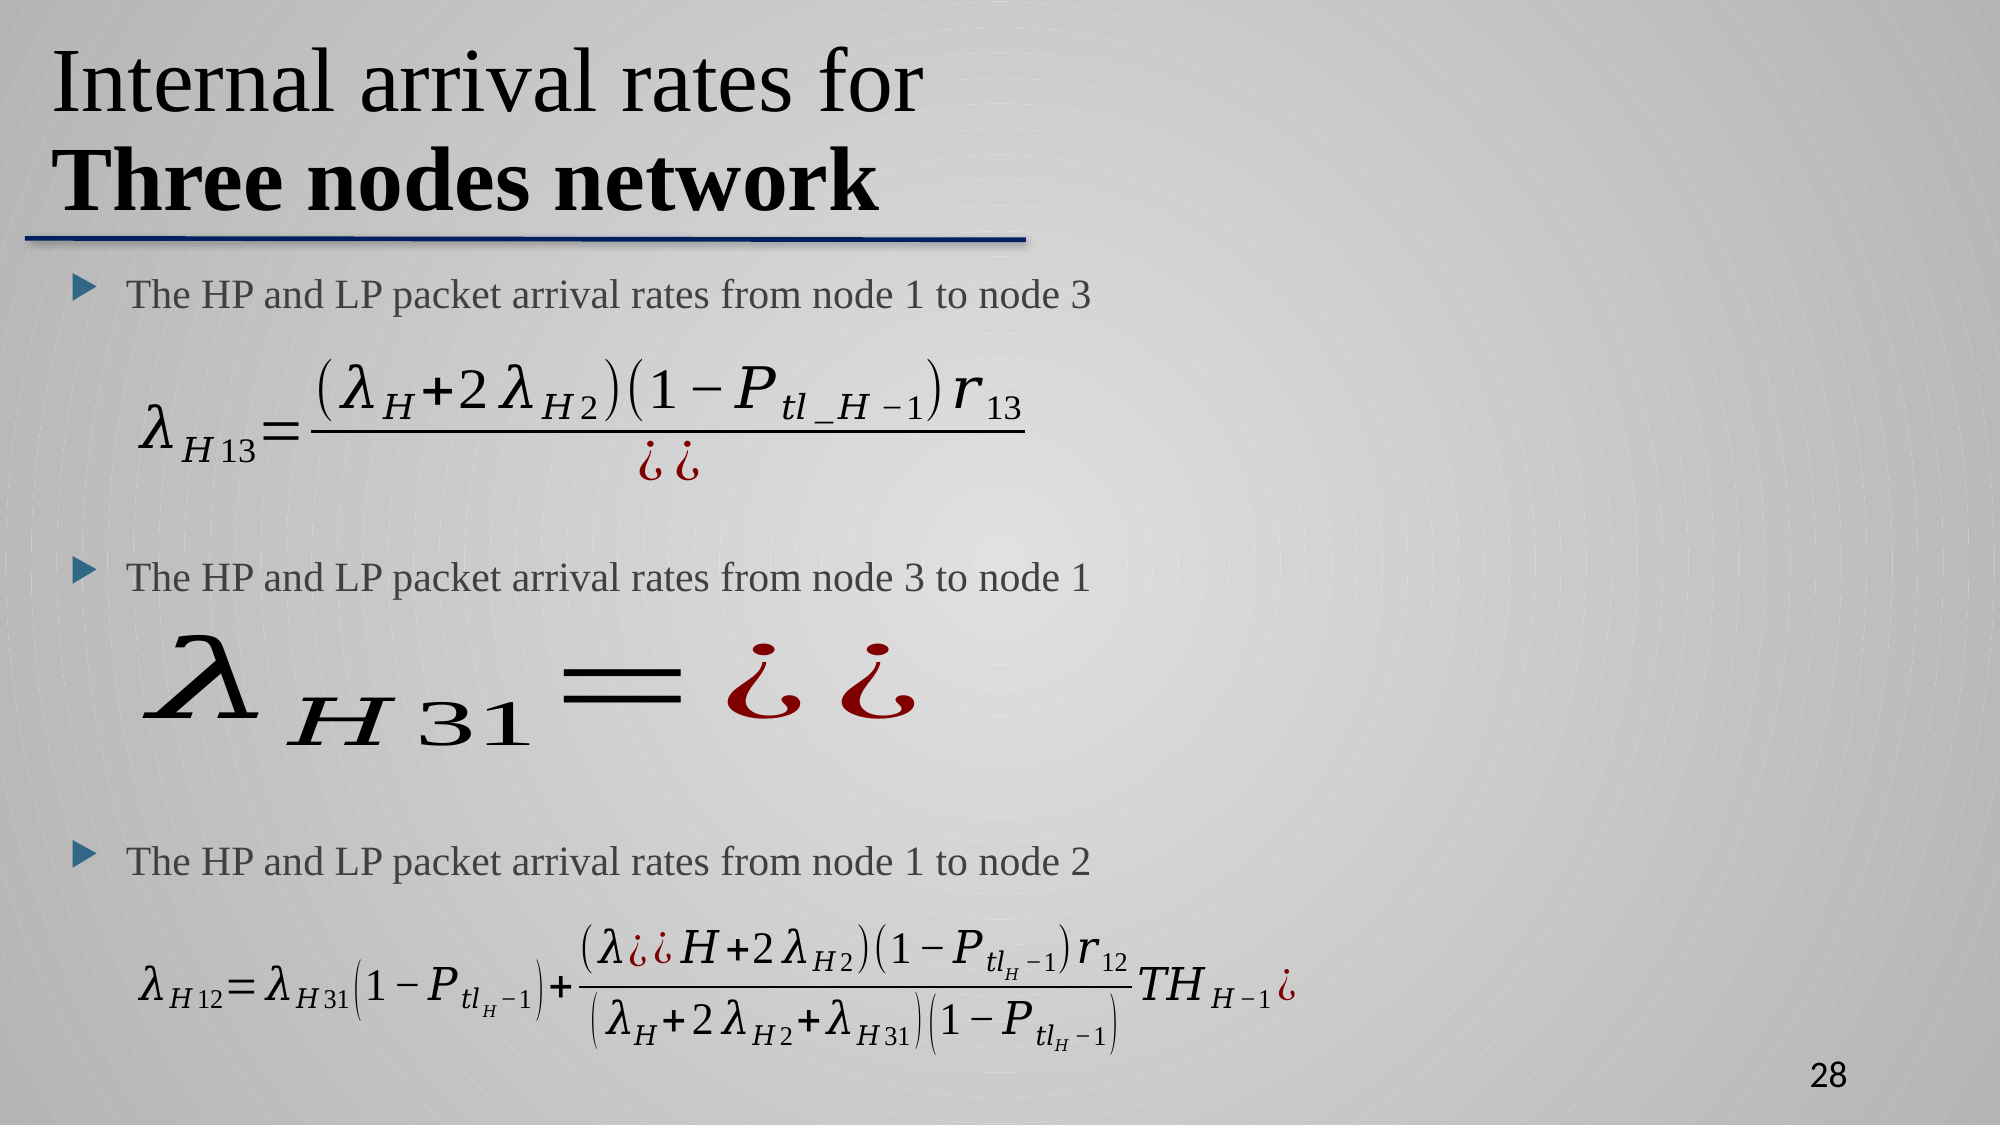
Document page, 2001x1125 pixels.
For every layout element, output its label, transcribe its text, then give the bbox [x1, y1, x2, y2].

title Internal arrival rates for Three nodes network [36, 22, 1108, 240]
text_box The HP and LP packet arrival rates from node 1 to node 3 The HP and LP packet arrival rates from node 3 to node 1 The HP and LP packet arrival rates from node 1 to node 2 [54, 258, 1108, 988]
slide_number 28 [1412, 1042, 1863, 1103]
